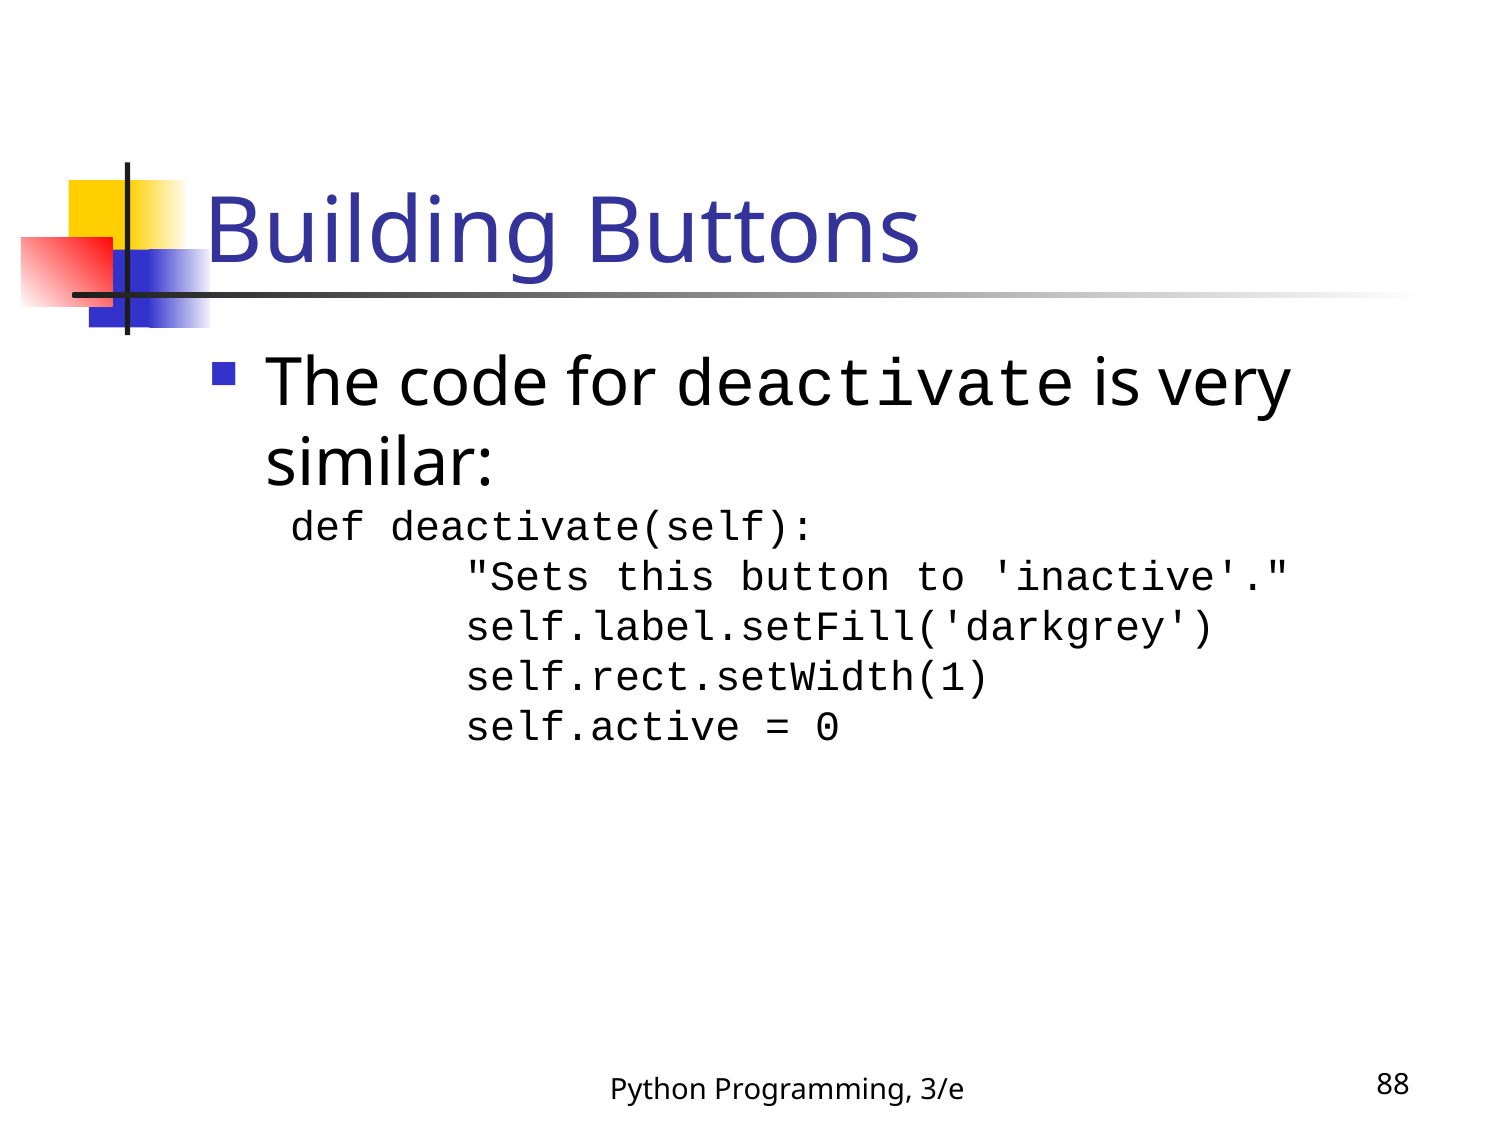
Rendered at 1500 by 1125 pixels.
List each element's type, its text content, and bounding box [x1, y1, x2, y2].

list The code for deactivate is very similar: def deactivate(self): "Sets this button to 'inactive'." self.label.setFill('darkgrey') self.rect.setWidth(1) self.active = 0 [193, 331, 1469, 1006]
title Building Buttons [188, 101, 1468, 289]
slide_number 88 [1112, 1037, 1426, 1113]
footer Python Programming, 3/e [549, 1037, 1026, 1113]
